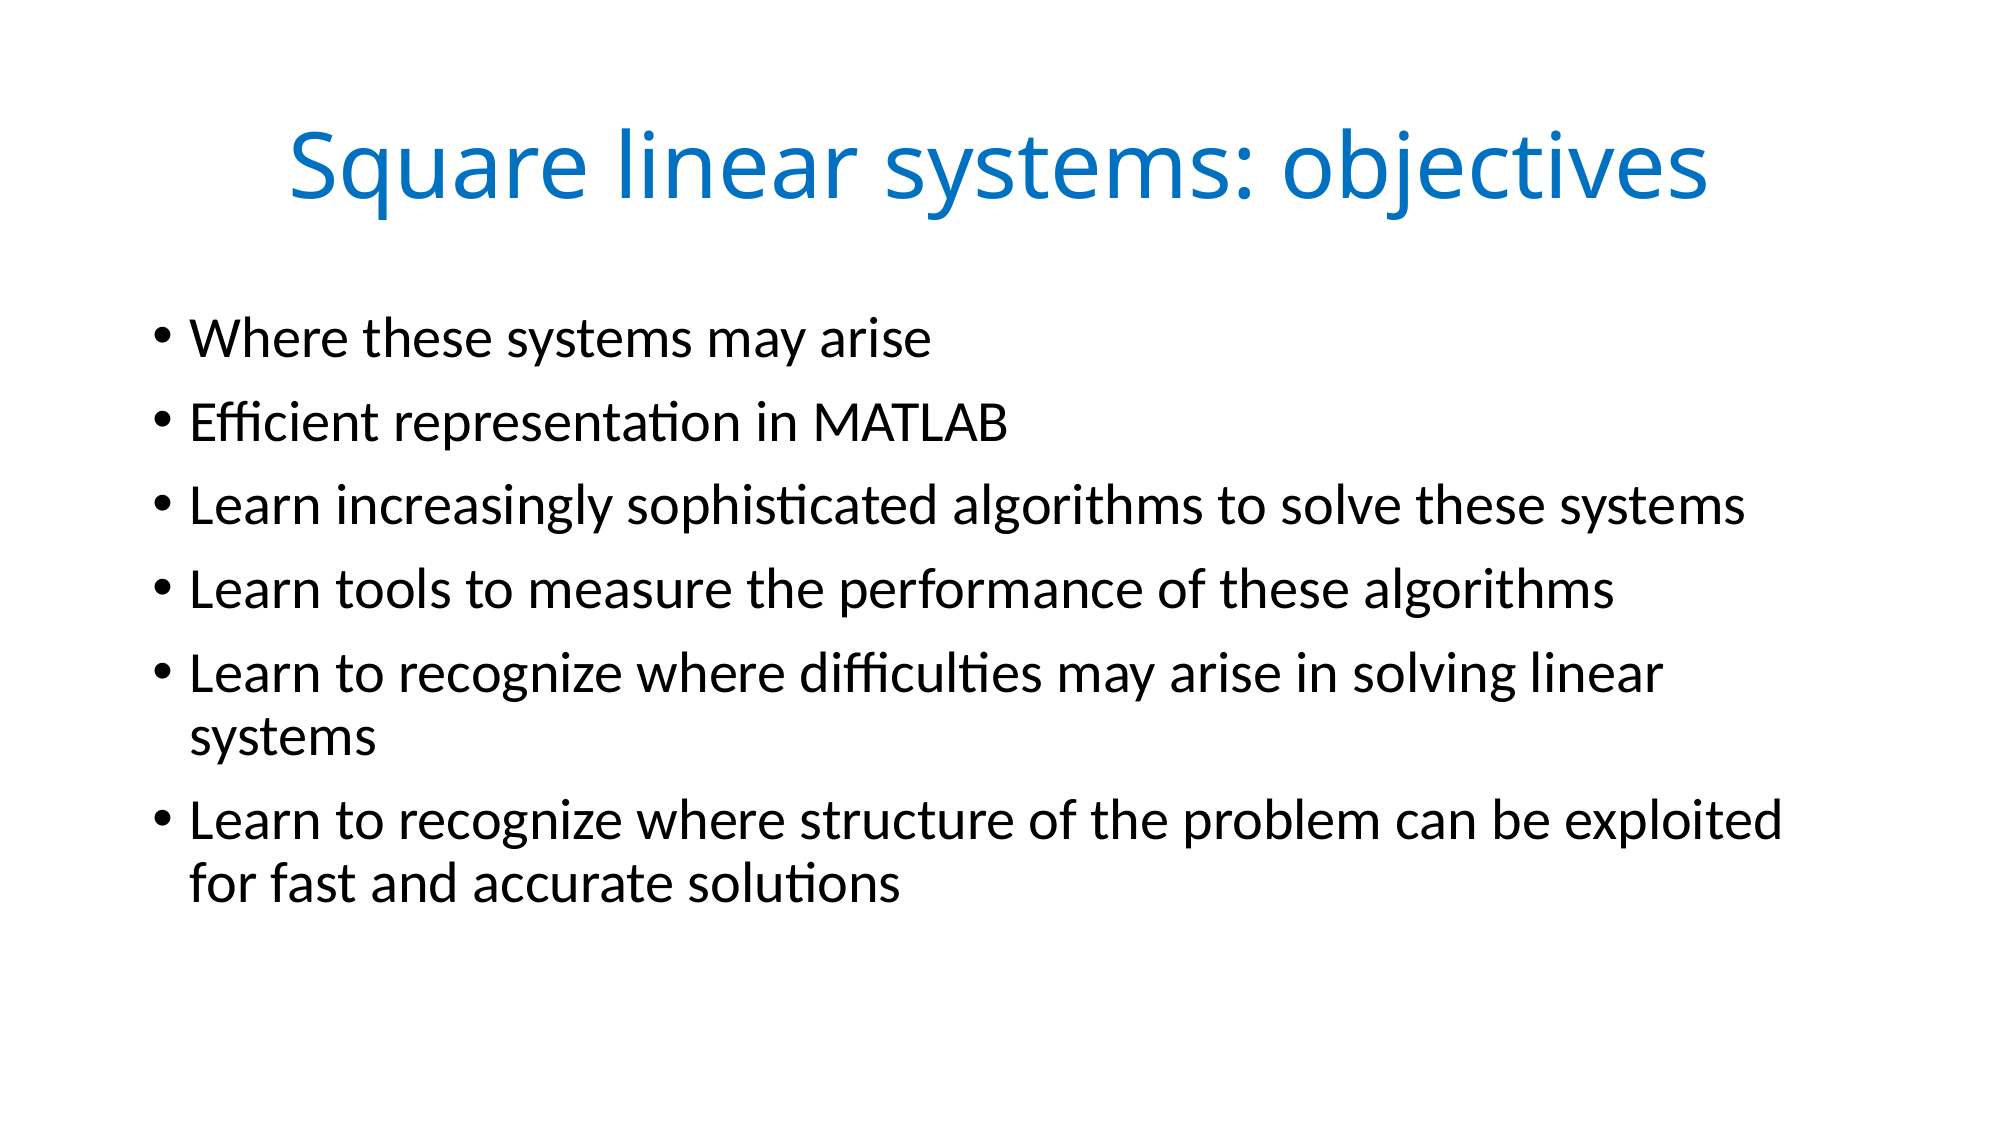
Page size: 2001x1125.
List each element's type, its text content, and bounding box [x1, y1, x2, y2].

list Where these systems may arise Efficient representation in MATLAB Learn increasingly sophisticated algorithms to solve these systems Learn tools to measure the performance of these algorithms Learn to recognize where difficulties may arise in solving linear systems Learn to recognize where structure of the problem can be exploited for fast and accurate solutions [137, 299, 1863, 1014]
title Square linear systems: objectives [137, 59, 1863, 278]
